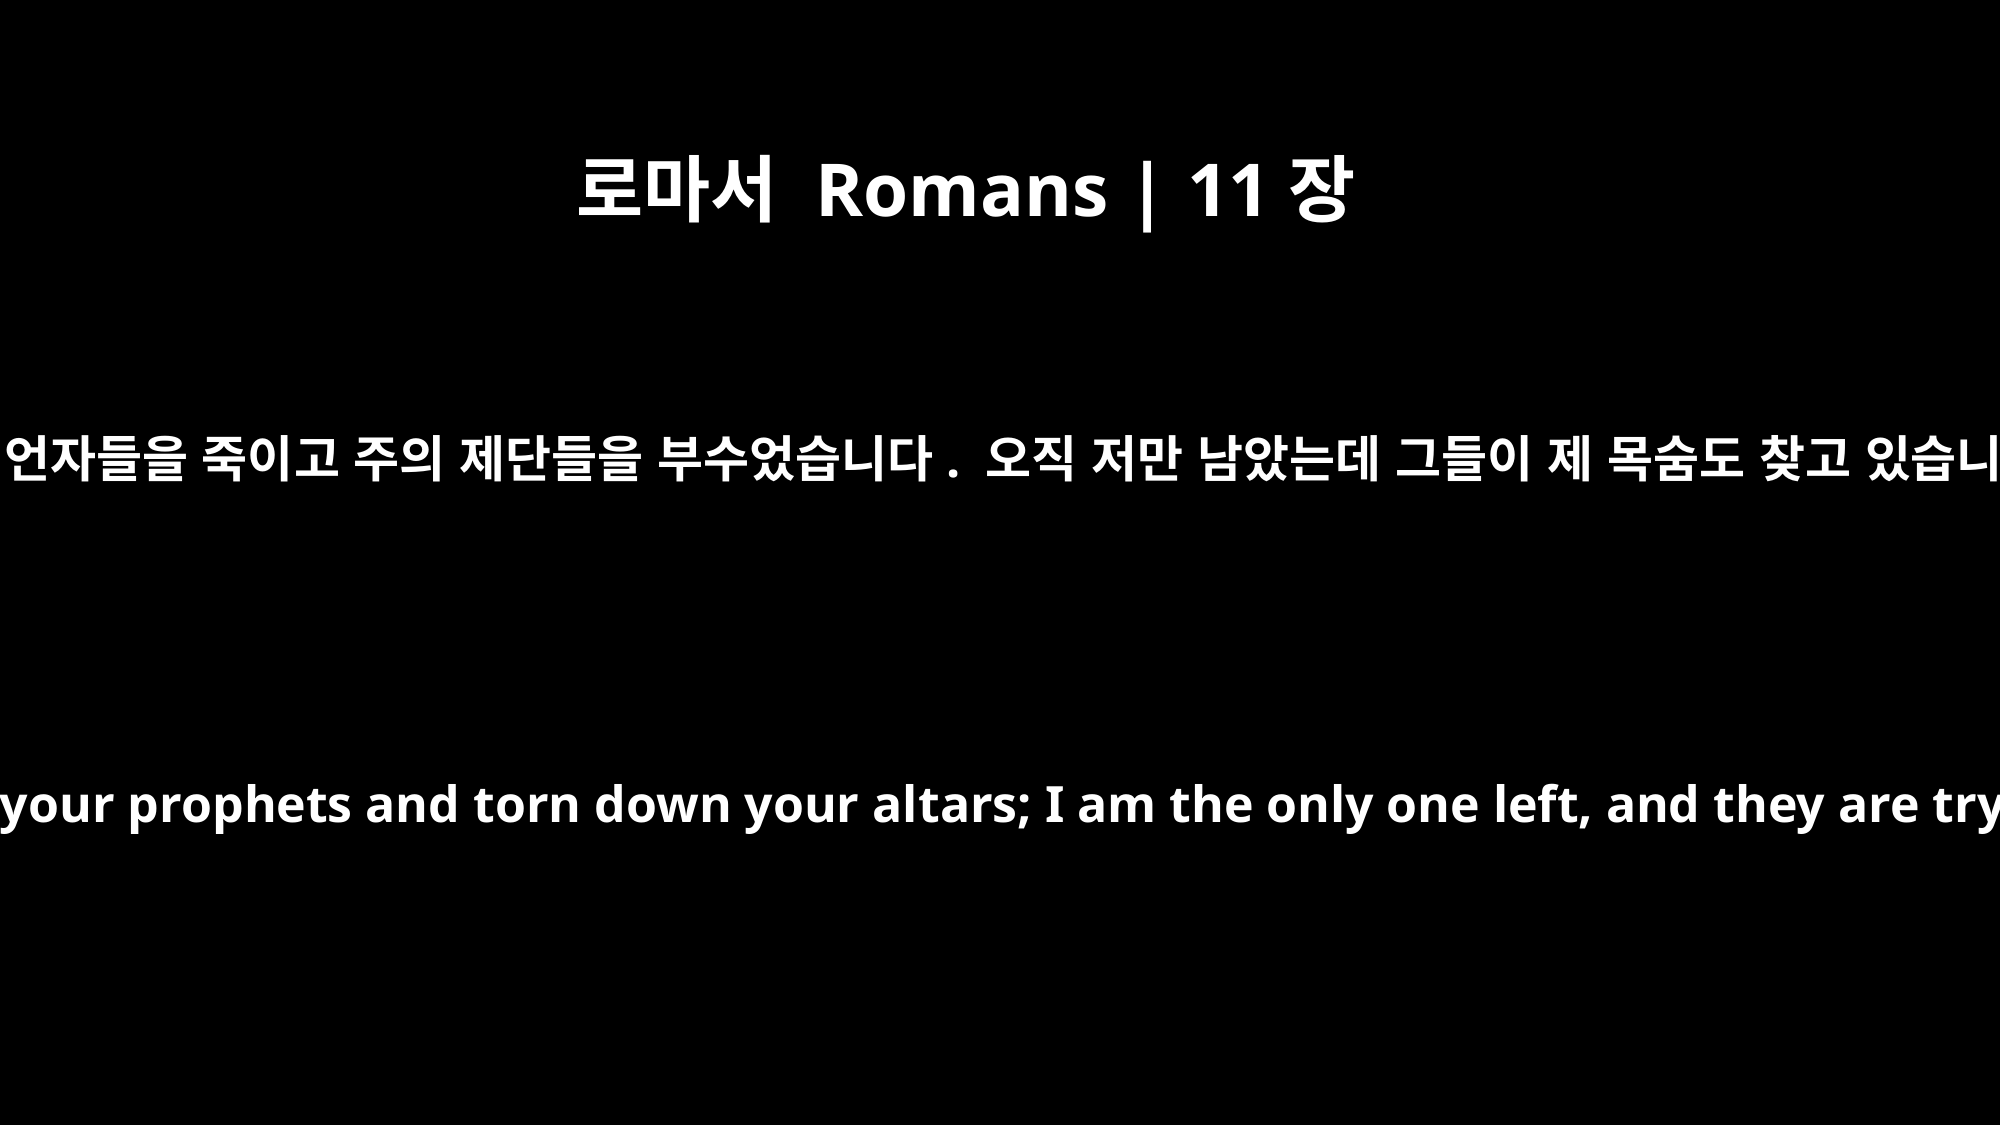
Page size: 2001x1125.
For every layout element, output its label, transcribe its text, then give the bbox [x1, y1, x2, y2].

text_box 로마서 Romans | 11장 [561, 136, 1371, 239]
text_box 3 “주여, 그들이 주의 예언자들을 죽이고 주의 제단들을 부수었습니다. 오직 저만 남았는데 그들이 제 목숨도 찾고 있습니다”라고 했습니다. [0, 359, 2000, 495]
text_box "Lord, they have killed your prophets and torn down your altars; I am the only one left, and they are trying to kill me"? [0, 764, 2000, 840]
